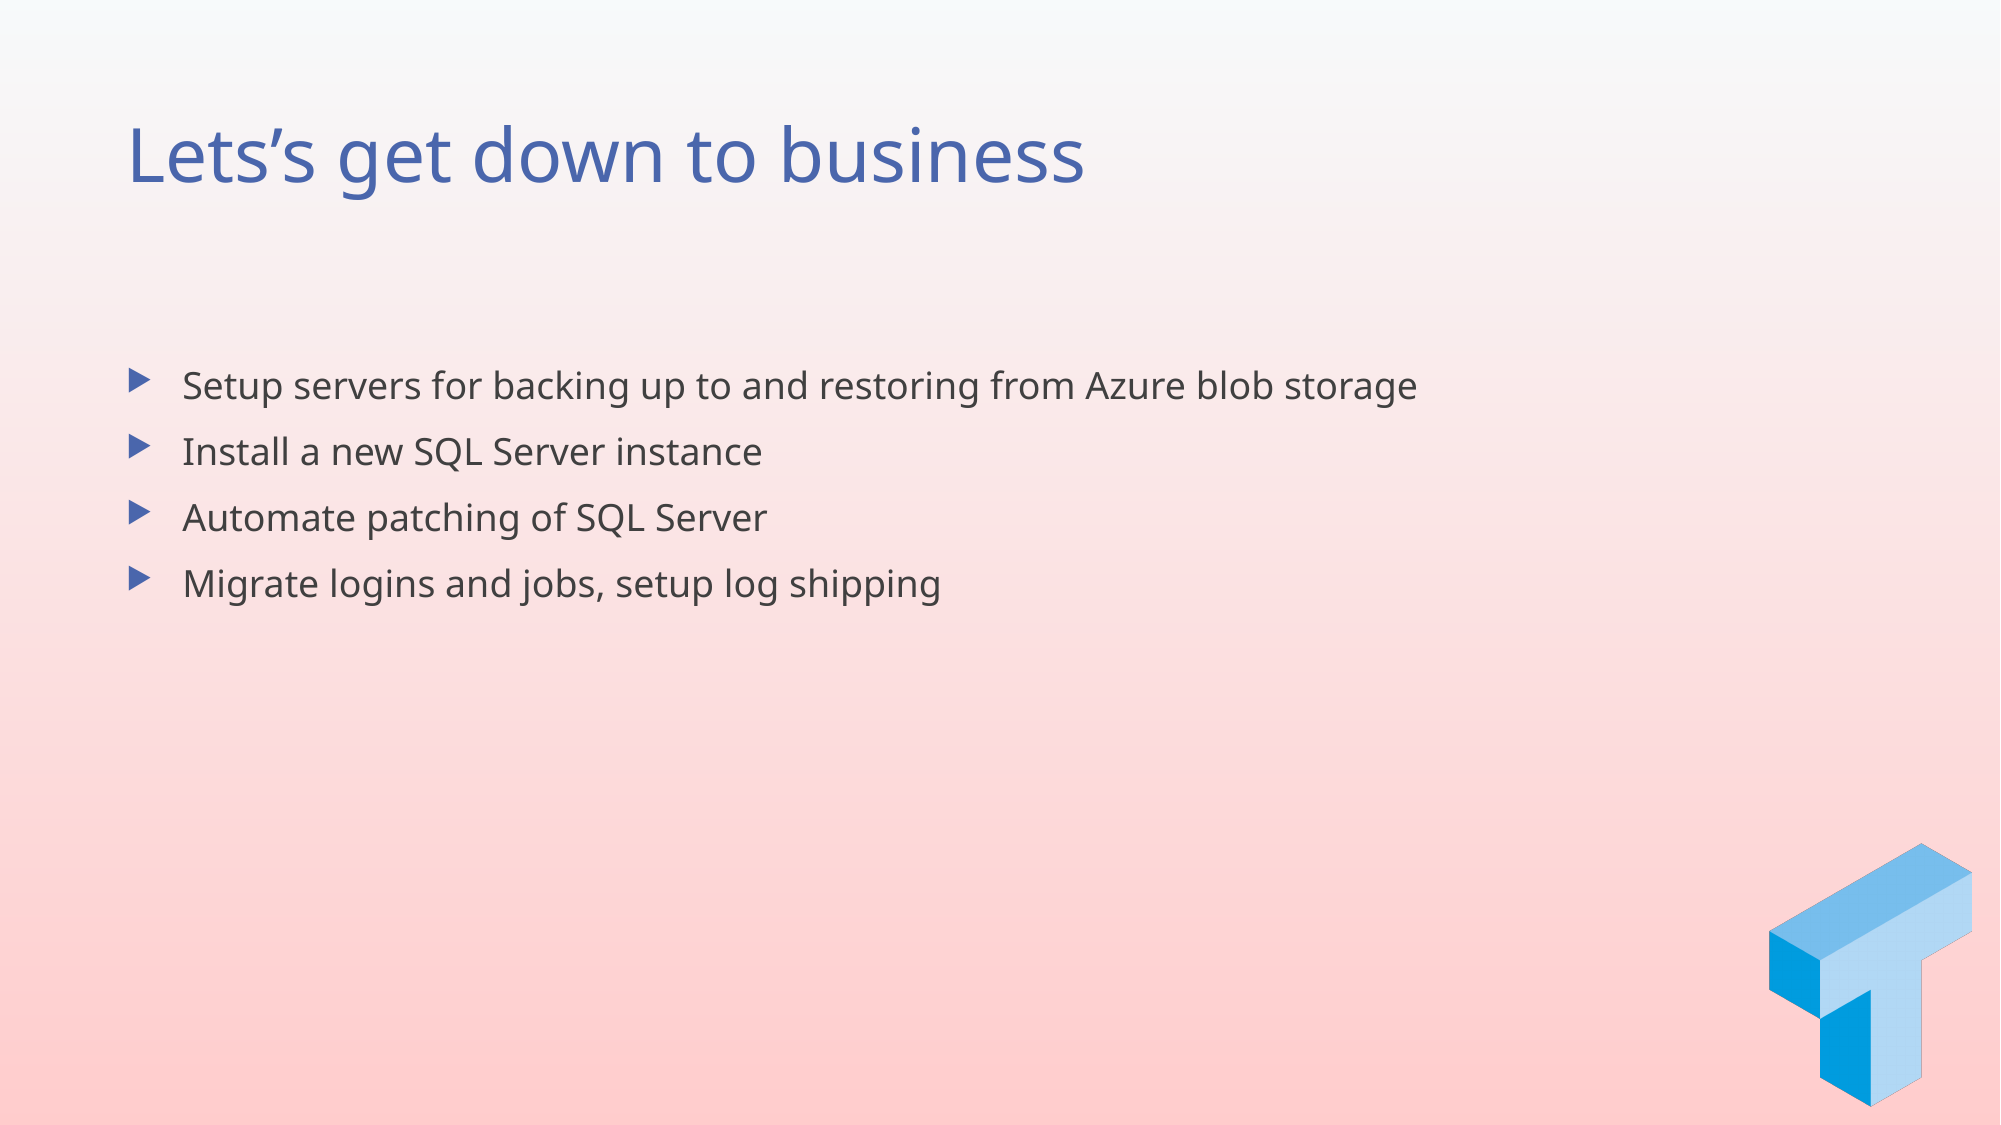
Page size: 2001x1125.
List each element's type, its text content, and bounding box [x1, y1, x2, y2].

title Lets’s get down to business [111, 99, 1522, 317]
picture [1744, 818, 2001, 1122]
list Setup servers for backing up to and restoring from Azure blob storage Install a new SQL Server instance Automate patching of SQL Server Migrate logins and jobs, setup log shipping [111, 354, 1522, 992]
